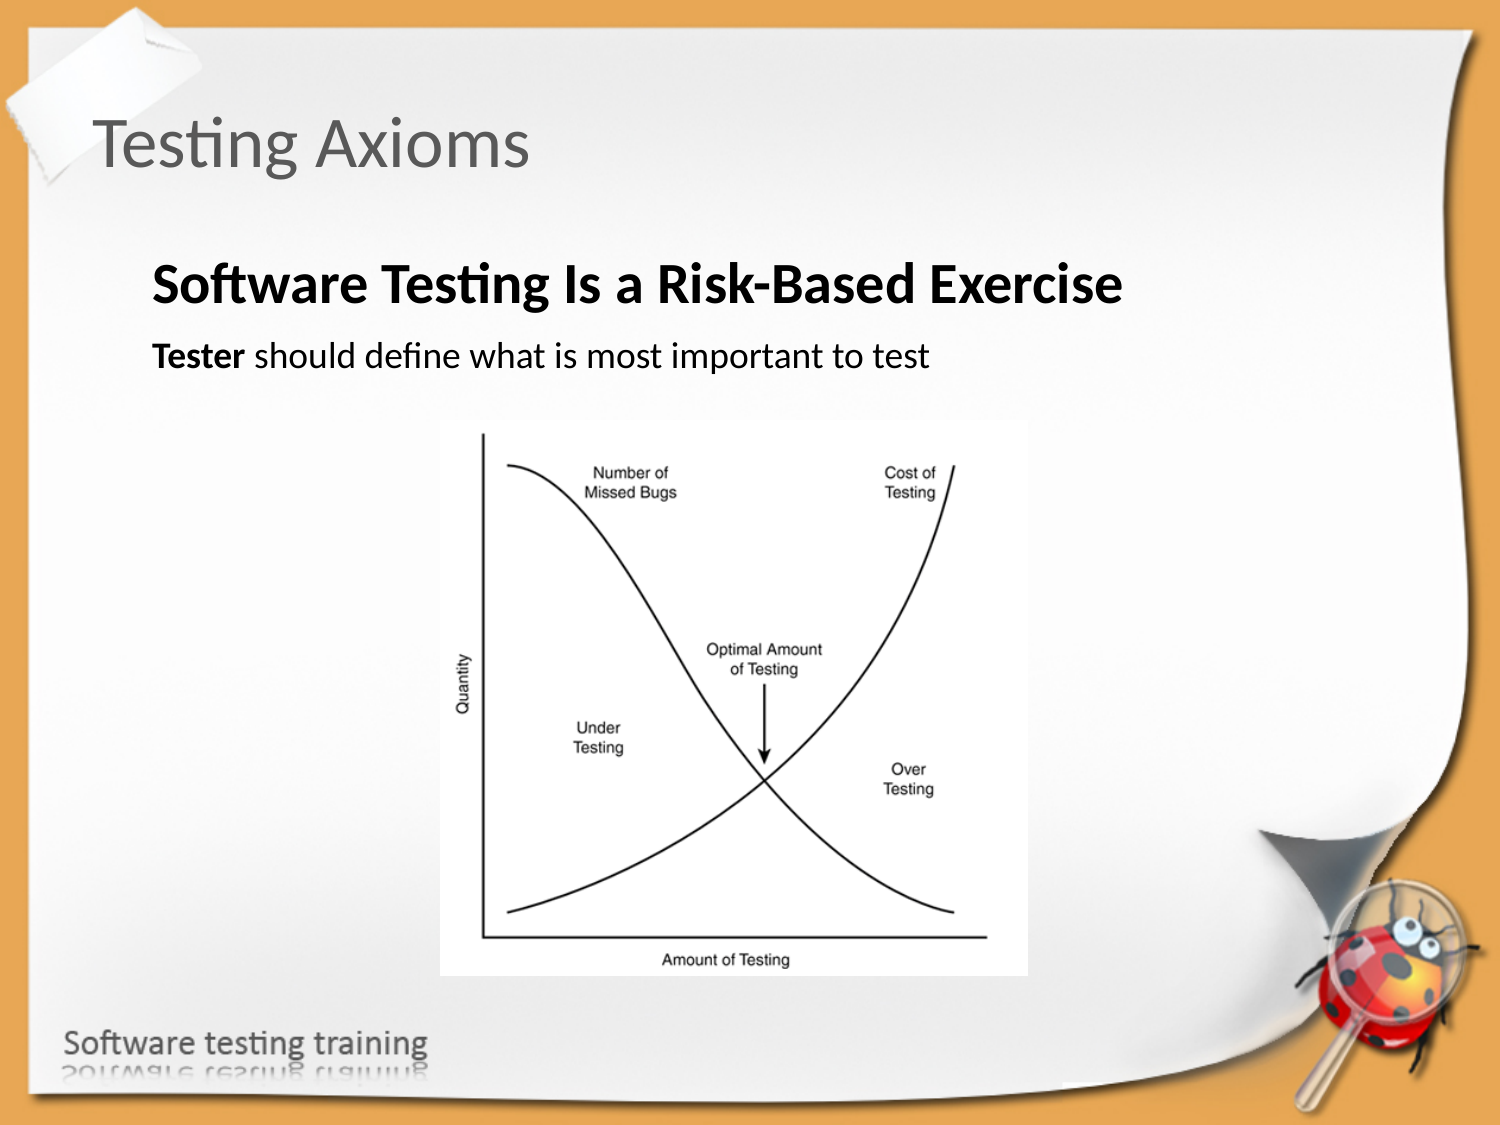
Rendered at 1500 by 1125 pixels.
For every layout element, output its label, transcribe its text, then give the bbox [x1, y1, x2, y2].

text_box Software Testing Is a Risk-Based Exercise [137, 237, 1413, 323]
text_box Tester should define what is most important to test [137, 323, 1226, 383]
text_box Testing Axioms [77, 87, 546, 190]
picture [0, 0, 1500, 1125]
